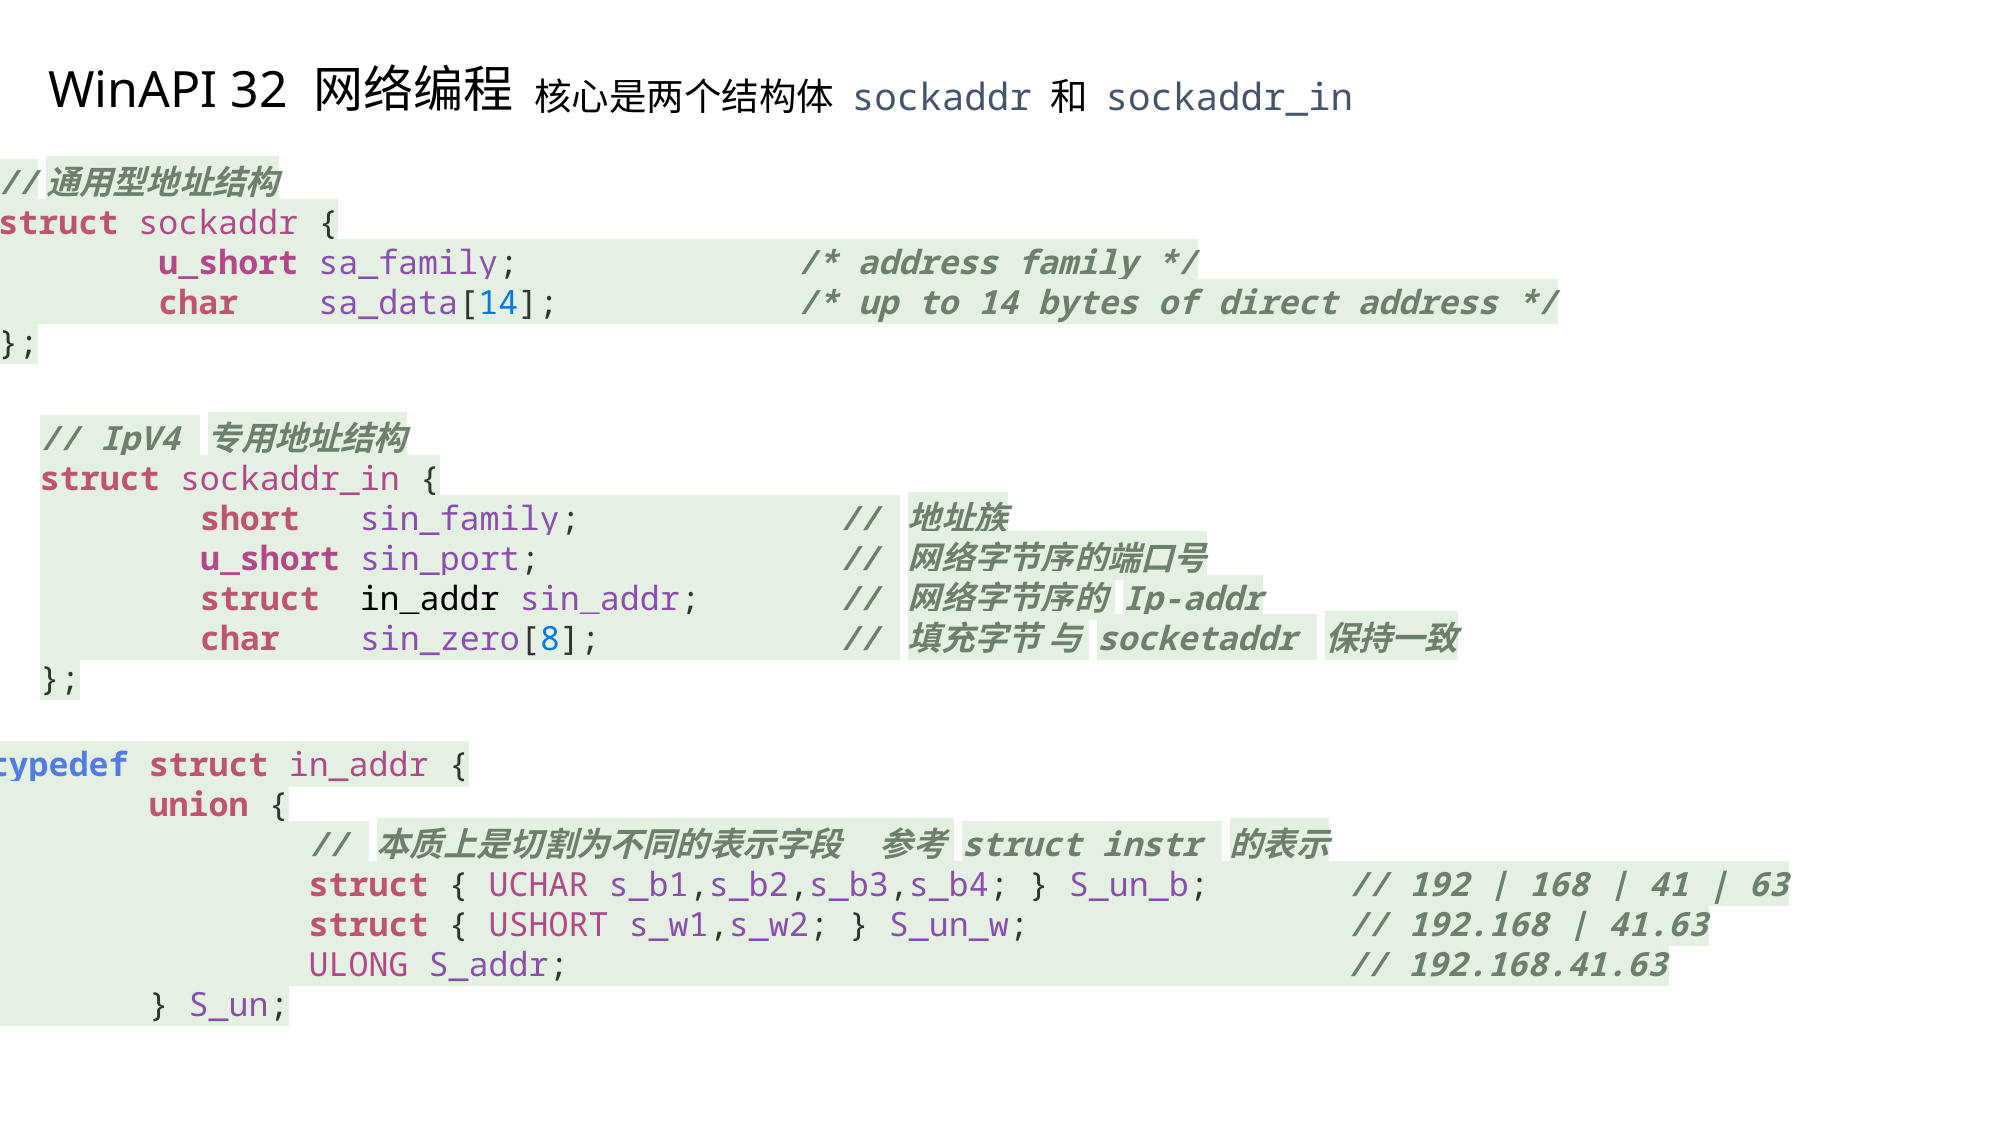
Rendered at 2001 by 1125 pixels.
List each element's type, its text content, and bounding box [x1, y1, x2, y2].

text_box typedef struct in_addr { union { // 本质上是切割为不同的表示字段 参考 struct instr 的表示 struct { UCHAR s_b1,s_b2,s_b3,s_b4; } S_un_b; // 192 | 168 | 41 | 63 struct { USHORT s_w1,s_w2; } S_un_w; // 192.168 | 41.63 ULONG S_addr; // 192.168.41.63 } S_un; [0, 736, 1804, 1031]
text_box 核心是两个结构体 sockaddr 和 sockaddr_in [528, 65, 1368, 126]
text_box WinAPI 32 网络编程 [33, 50, 528, 126]
text_box //通用型地址结构 struct sockaddr { u_short sa_family; /* address family */ char sa_data[14]; /* up to 14 bytes of direct address */ }; [0, 154, 1574, 369]
text_box // IpV4 专用地址结构 struct sockaddr_in { short sin_family; // 地址族 u_short sin_port; // 网络字节序的端口号 struct in_addr sin_addr; // 网络字节序的 Ip-addr char sin_zero[8]; // 填充字节 与 socketaddr 保持一致 }; [25, 409, 1473, 704]
